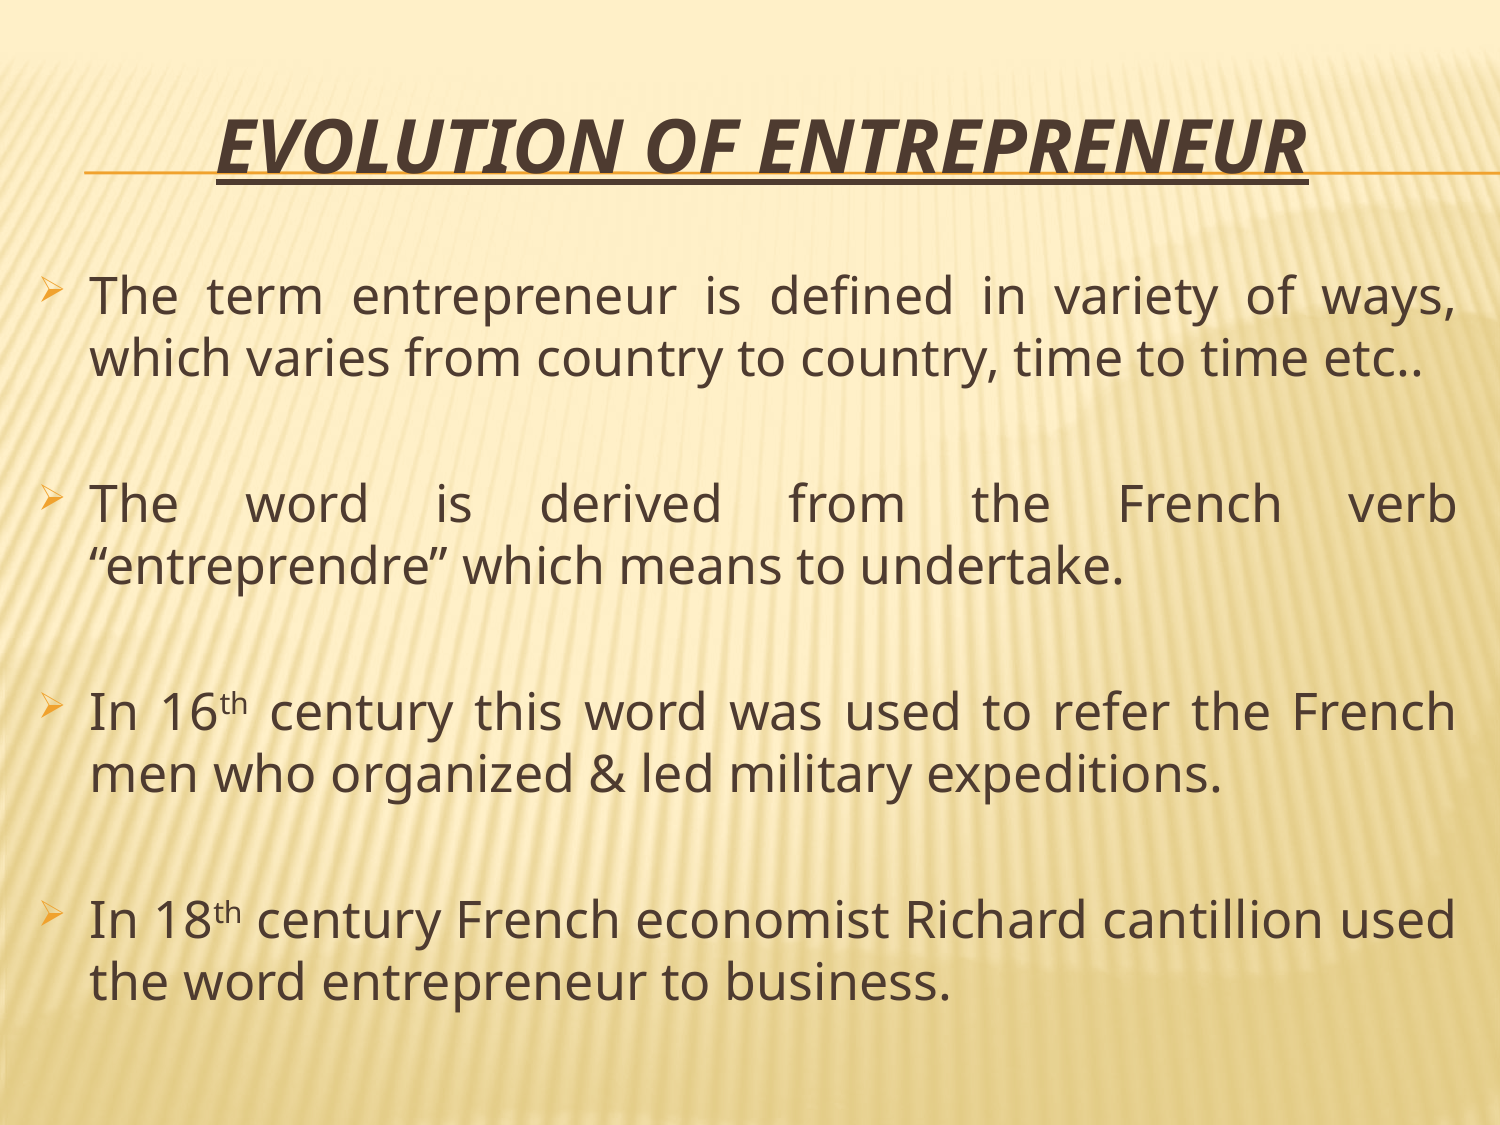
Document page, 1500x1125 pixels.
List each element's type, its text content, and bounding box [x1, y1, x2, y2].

list The term entrepreneur is defined in variety of ways, which varies from country to country, time to time etc.. The word is derived from the French verb “entreprendre” which means to undertake. In 16th century this word was used to refer the French men who organized & led military expeditions. In 18th century French economist Richard cantillion used the word entrepreneur to business. [23, 254, 1475, 1102]
title evolution of entrepreneur [50, 75, 1475, 213]
